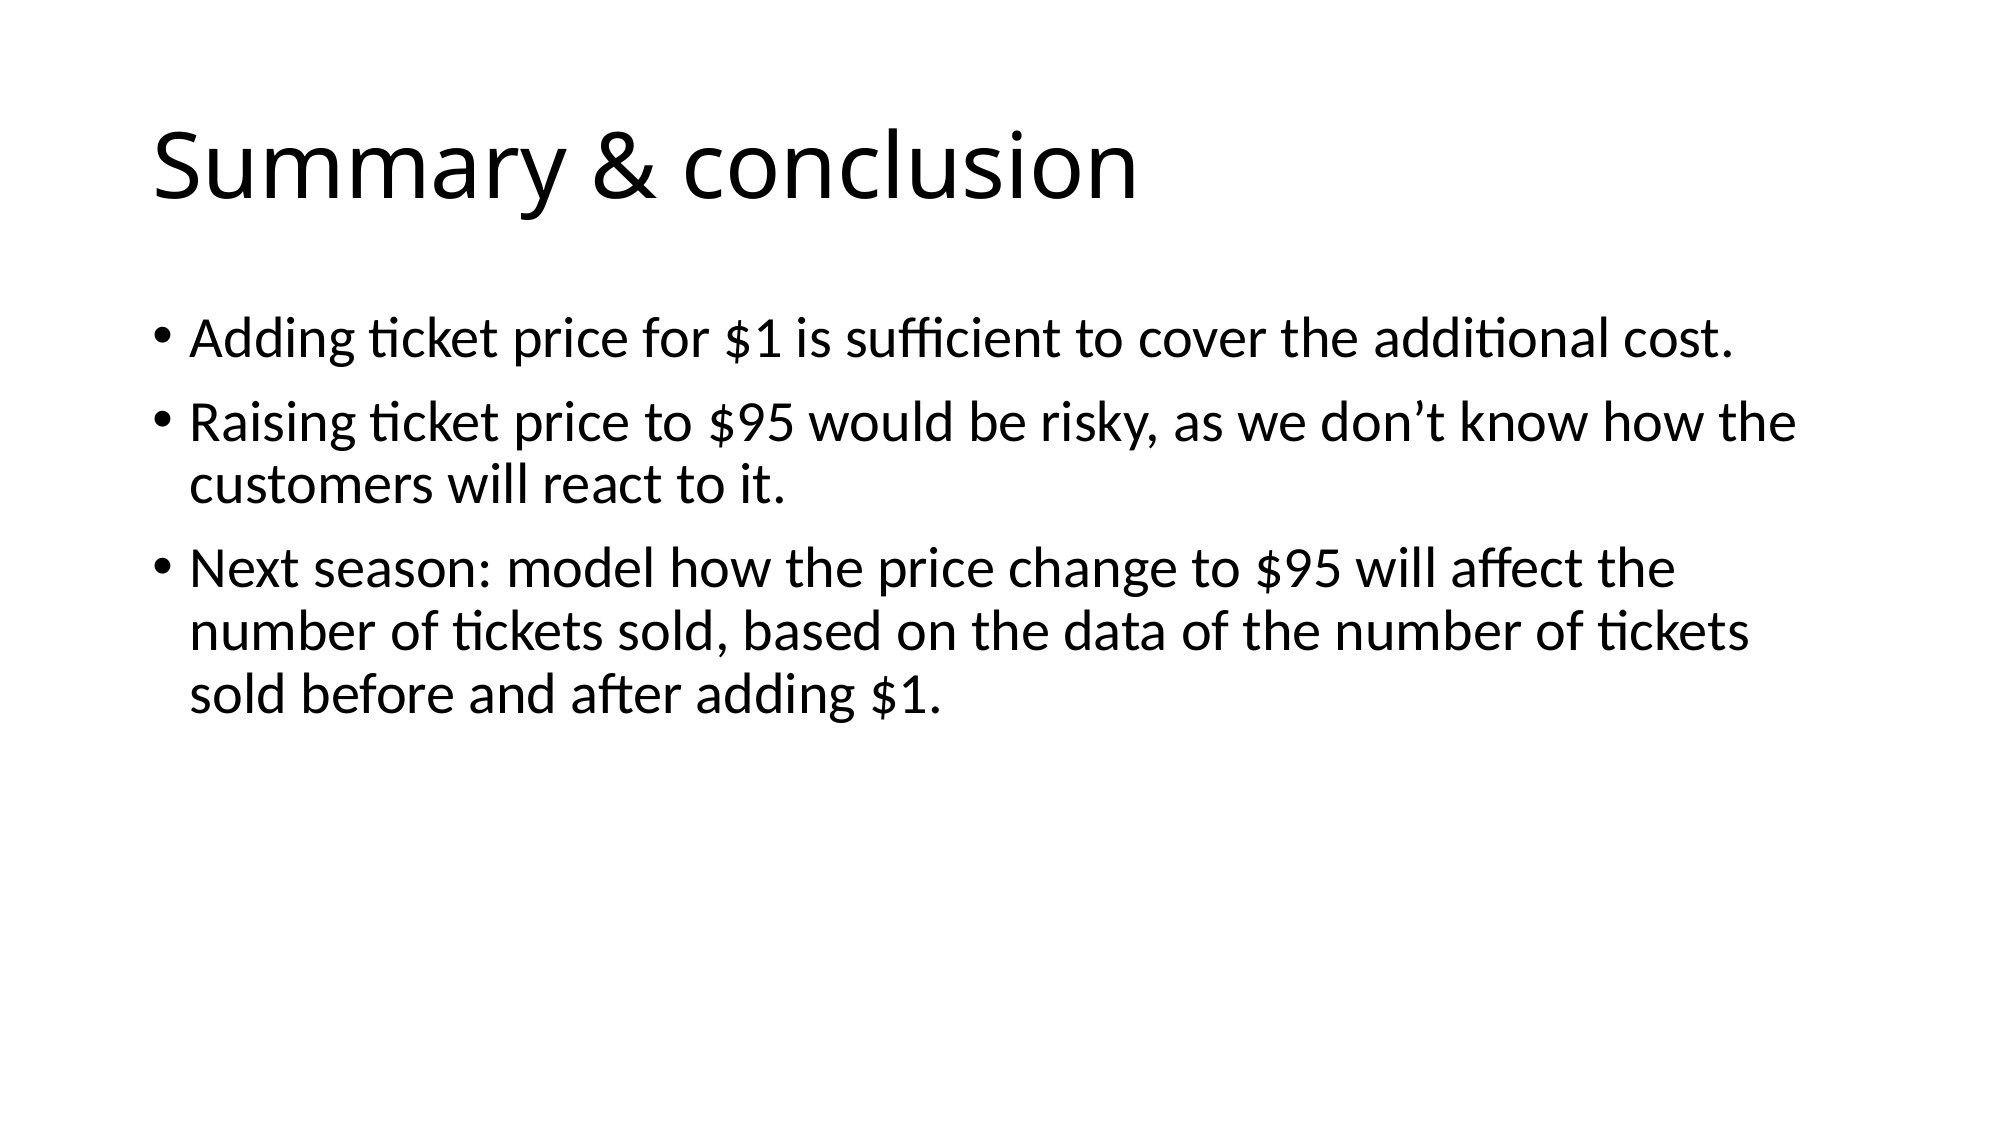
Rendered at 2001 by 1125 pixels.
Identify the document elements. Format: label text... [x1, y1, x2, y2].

title Summary & conclusion [137, 59, 1863, 278]
list Adding ticket price for $1 is sufficient to cover the additional cost. Raising ticket price to $95 would be risky, as we don’t know how the customers will react to it. Next season: model how the price change to $95 will affect the number of tickets sold, based on the data of the number of tickets sold before and after adding $1. [137, 299, 1863, 1014]
